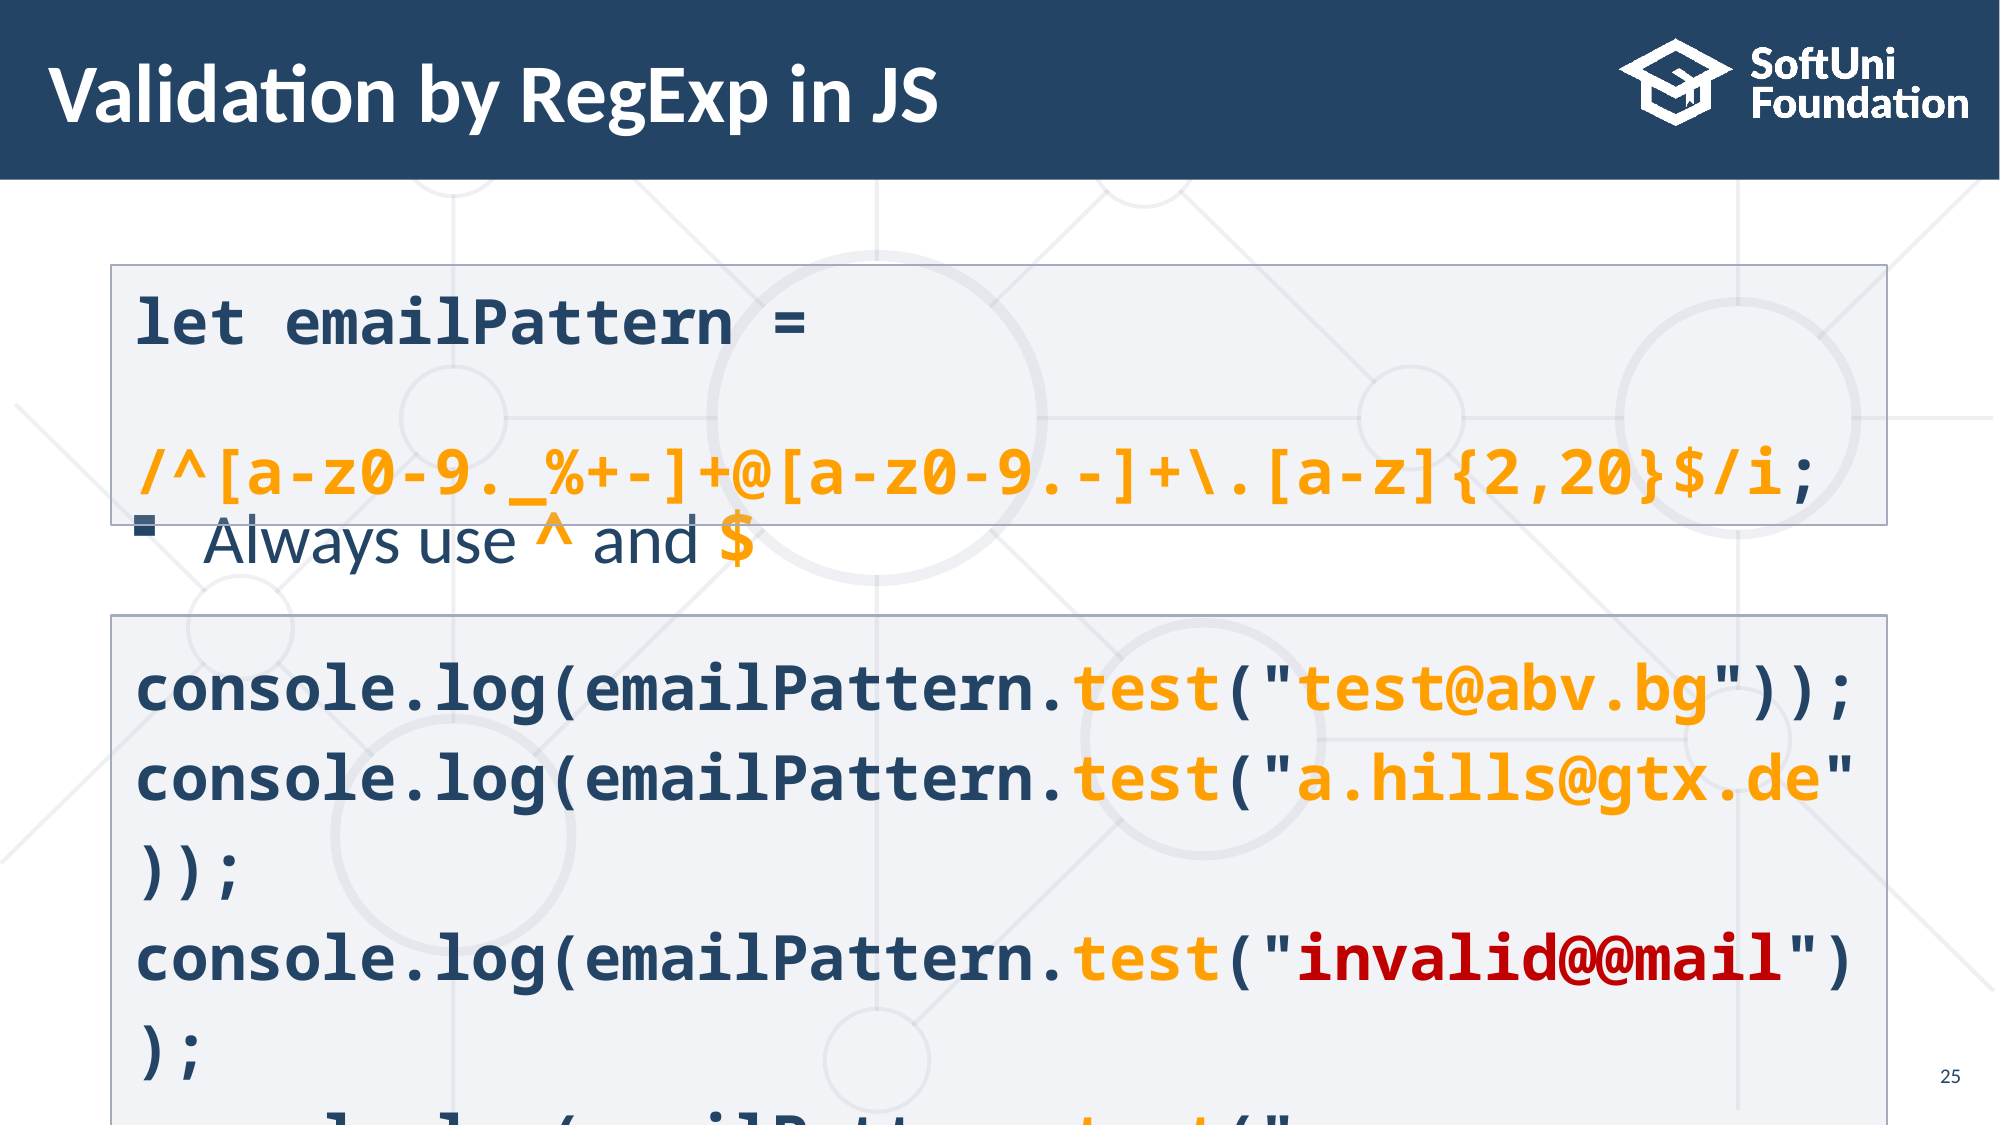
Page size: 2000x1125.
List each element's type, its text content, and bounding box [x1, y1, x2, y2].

text_box let emailPattern = /^[a-z0-9._%+-]+@[a-z0-9.-]+\.[a-z]{2,20}$/i; [110, 264, 1888, 525]
text_box 21 [1896, 1049, 1968, 1100]
text_box Always use ^ and $ [110, 482, 2000, 594]
text_box Validation by RegExp in JS [31, 16, 1591, 162]
text_box console.log(emailPattern.test("test@abv.bg")); console.log(emailPattern.test("a.hills@gtx.de")); console.log(emailPattern.test("invalid@@mail")); console.log(emailPattern.test("err test@abv.bg")); [110, 615, 1888, 1125]
picture [1618, 38, 1968, 126]
